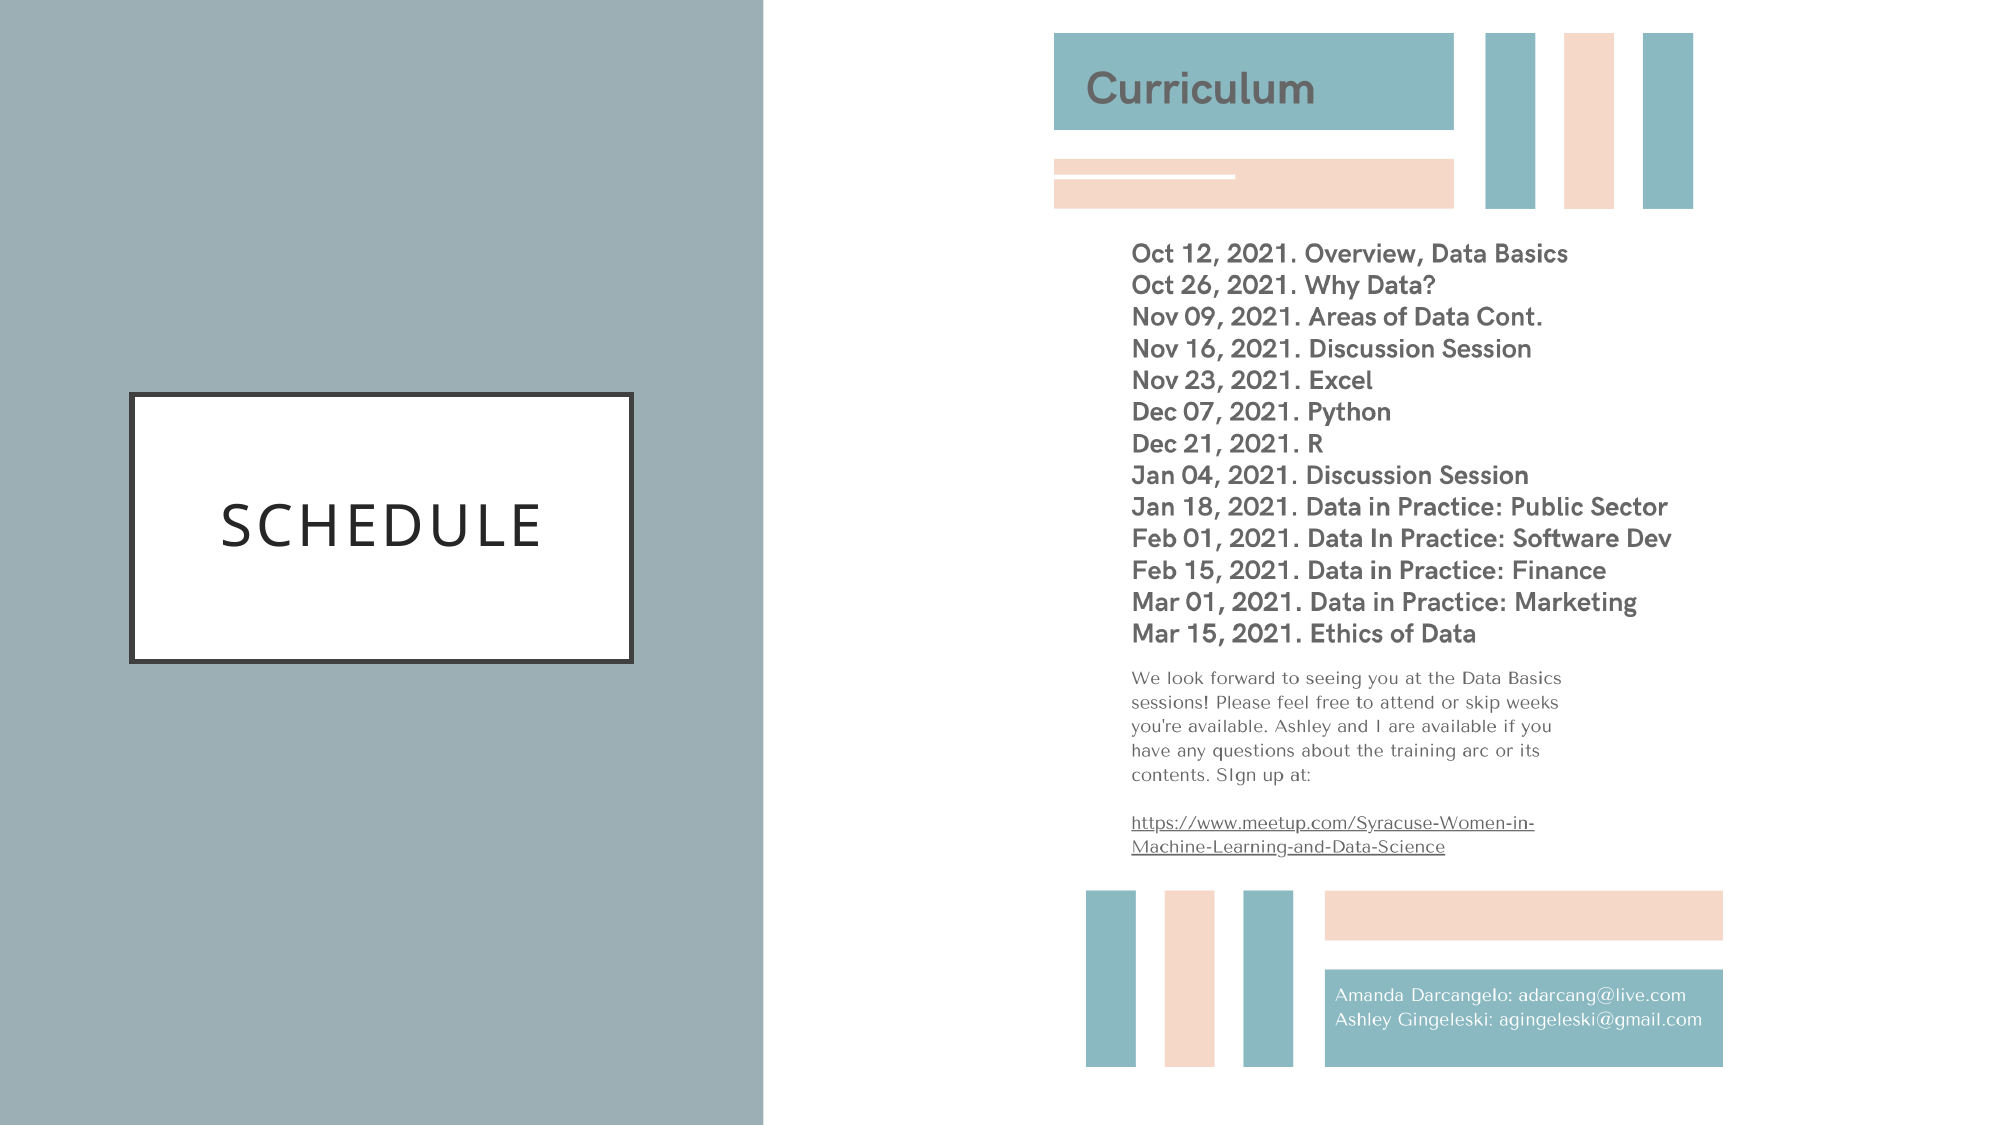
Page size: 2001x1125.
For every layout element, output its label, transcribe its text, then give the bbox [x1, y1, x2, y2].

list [1054, 33, 1723, 1067]
text_box [0, 0, 764, 1125]
text_box [764, 0, 2000, 1125]
title Schedule [129, 392, 634, 664]
